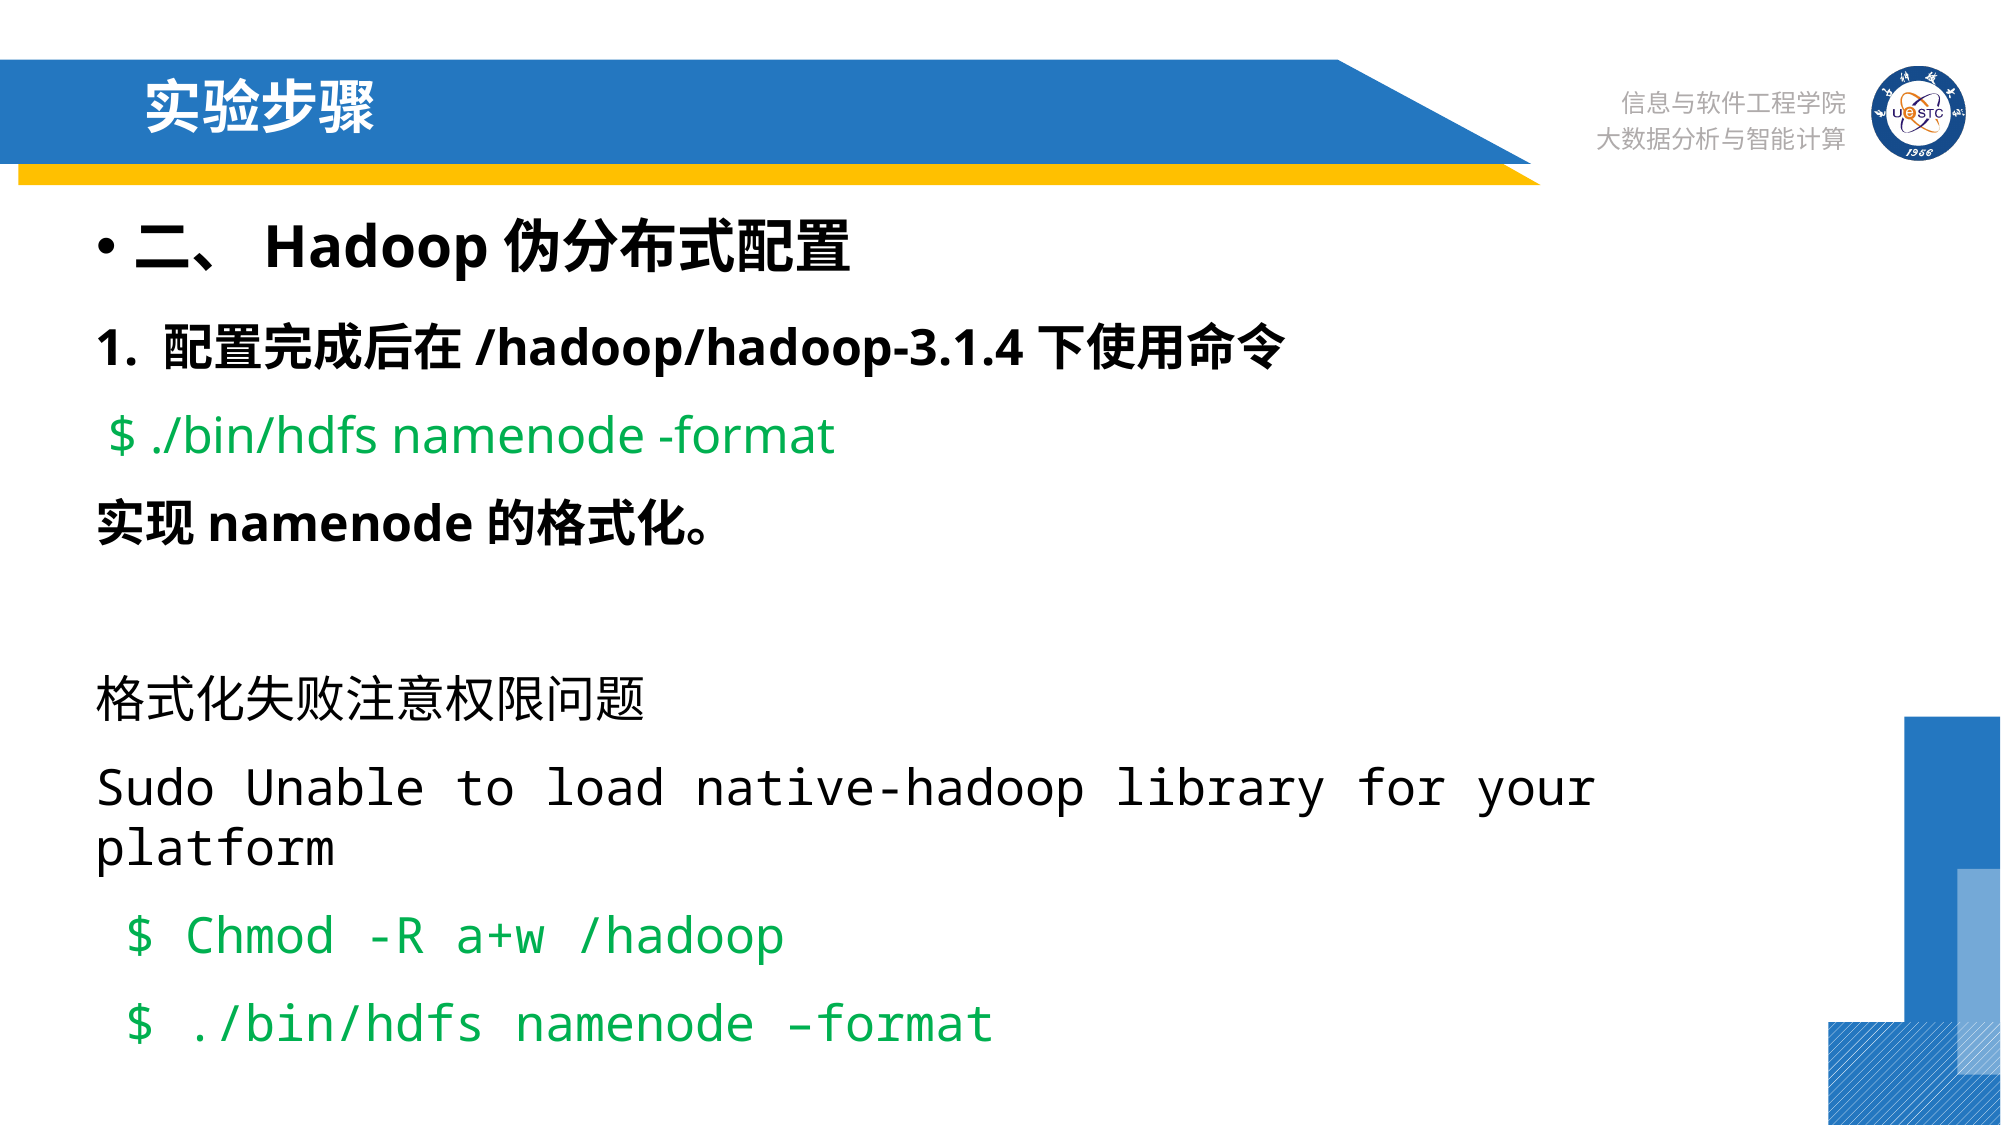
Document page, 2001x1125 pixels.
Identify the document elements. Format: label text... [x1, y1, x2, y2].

picture [1866, 60, 1972, 166]
list 二、Hadoop伪分布式配置 [80, 209, 1892, 1022]
title 实验步骤 [128, 72, 1161, 148]
text_box 1. 配置完成后在/hadoop/hadoop-3.1.4下使用命令 $ ./bin/hdfs namenode -format 实现namenode的格式化。 格式化失败注意权限问题 Sudo Unable to load native-hadoop library for your platform $ Chmod -R a+w /hadoop $ ./bin/hdfs namenode –format [80, 307, 1677, 1060]
